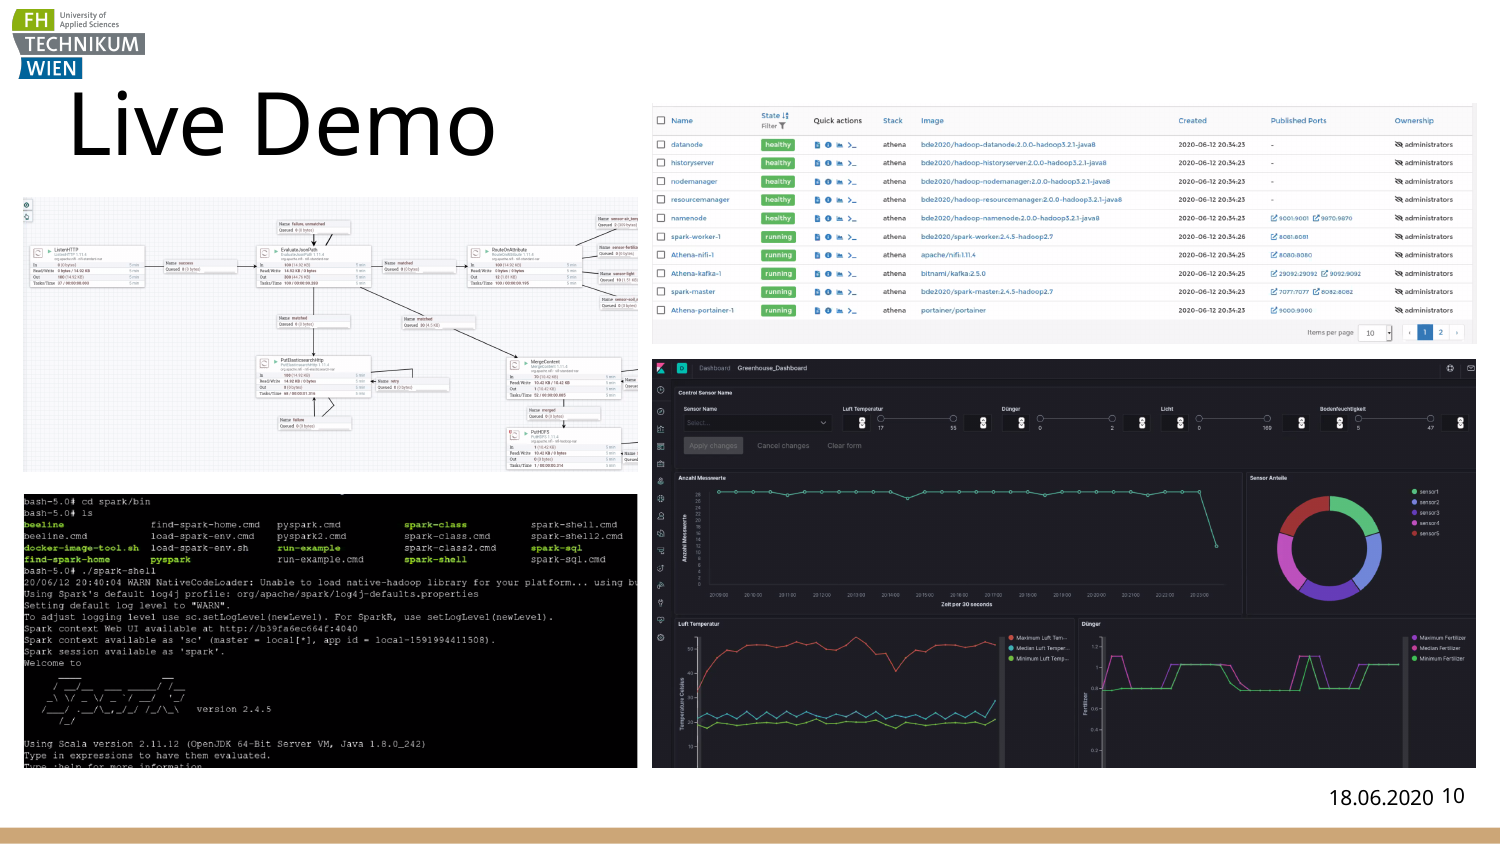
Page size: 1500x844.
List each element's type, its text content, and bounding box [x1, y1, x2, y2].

title Live Demo [51, 51, 1449, 189]
picture [652, 359, 1476, 769]
picture [12, 9, 145, 79]
slide_number 10 [1449, 770, 1480, 830]
text_box 18.06.2020 [1305, 776, 1449, 830]
picture [23, 493, 638, 769]
picture [652, 102, 1477, 345]
picture [23, 196, 638, 472]
